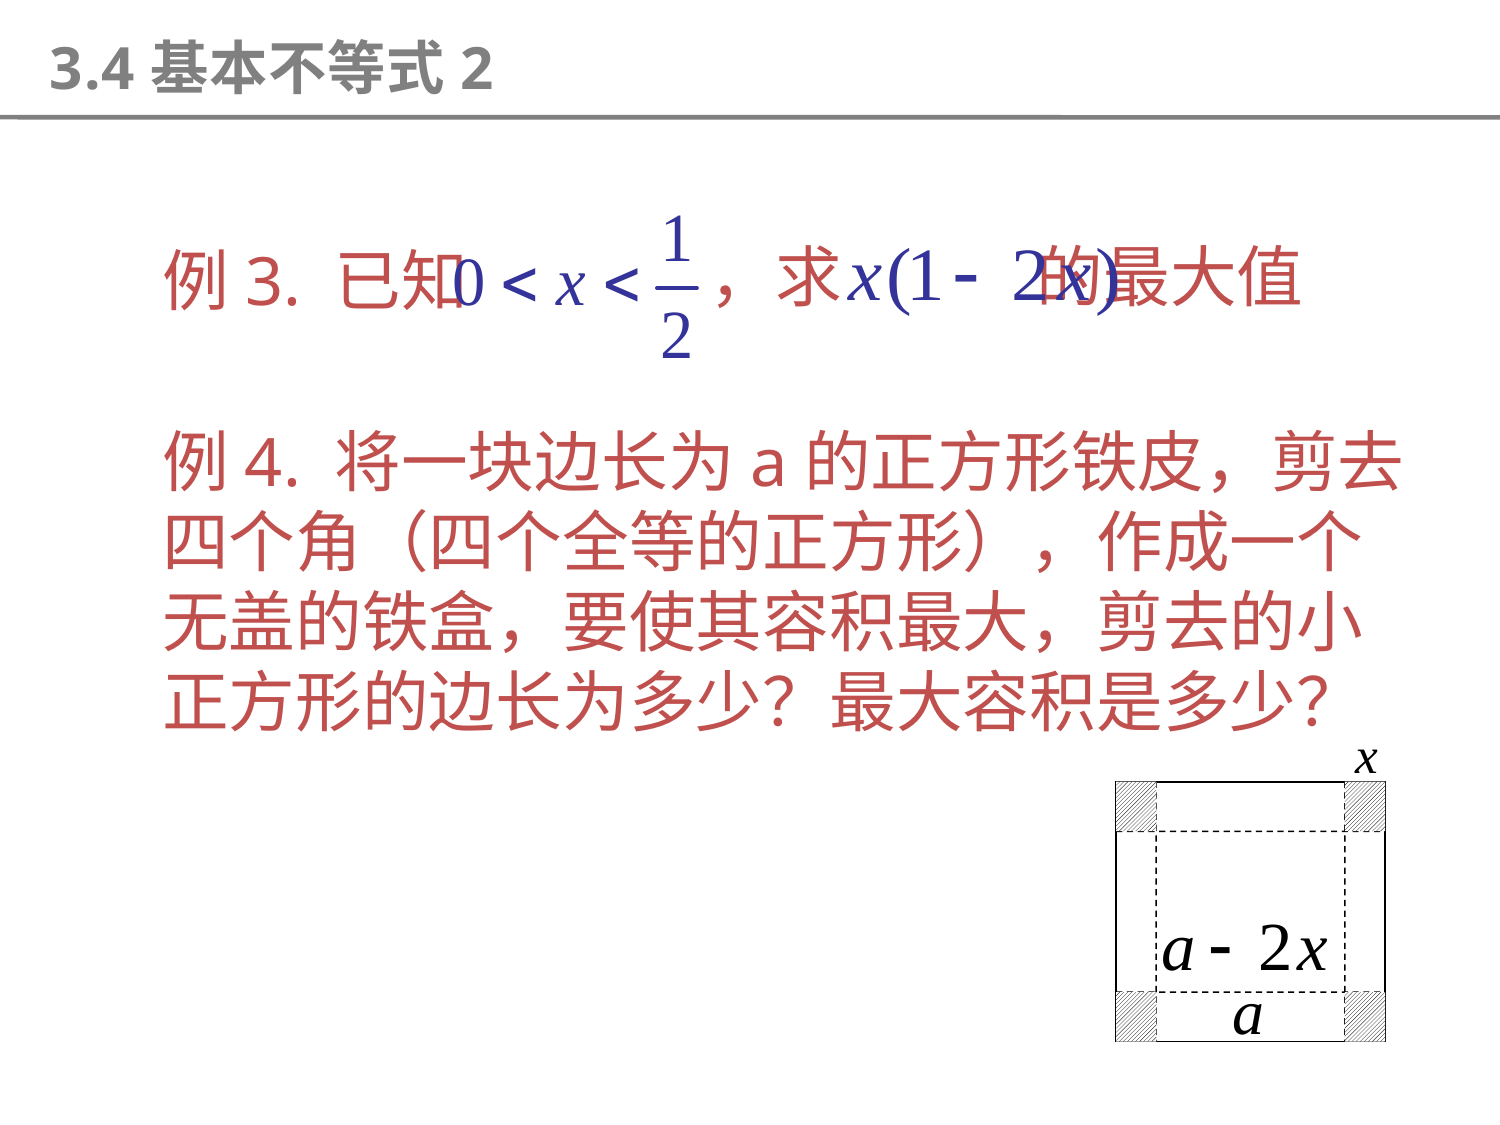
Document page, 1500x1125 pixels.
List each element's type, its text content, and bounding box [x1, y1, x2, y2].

text_box 例4. 将一块边长为a的正方形铁皮，剪去四个角（四个全等的正方形），作成一个无盖的铁盒，要使其容积最大，剪去的小正方形的边长为多少？最大容积是多少？ [147, 412, 1424, 747]
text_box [1115, 739, 1388, 1042]
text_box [1151, 907, 1341, 988]
text_box 3.4基本不等式2 [35, 23, 975, 109]
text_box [1222, 991, 1276, 1051]
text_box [147, 196, 1447, 371]
